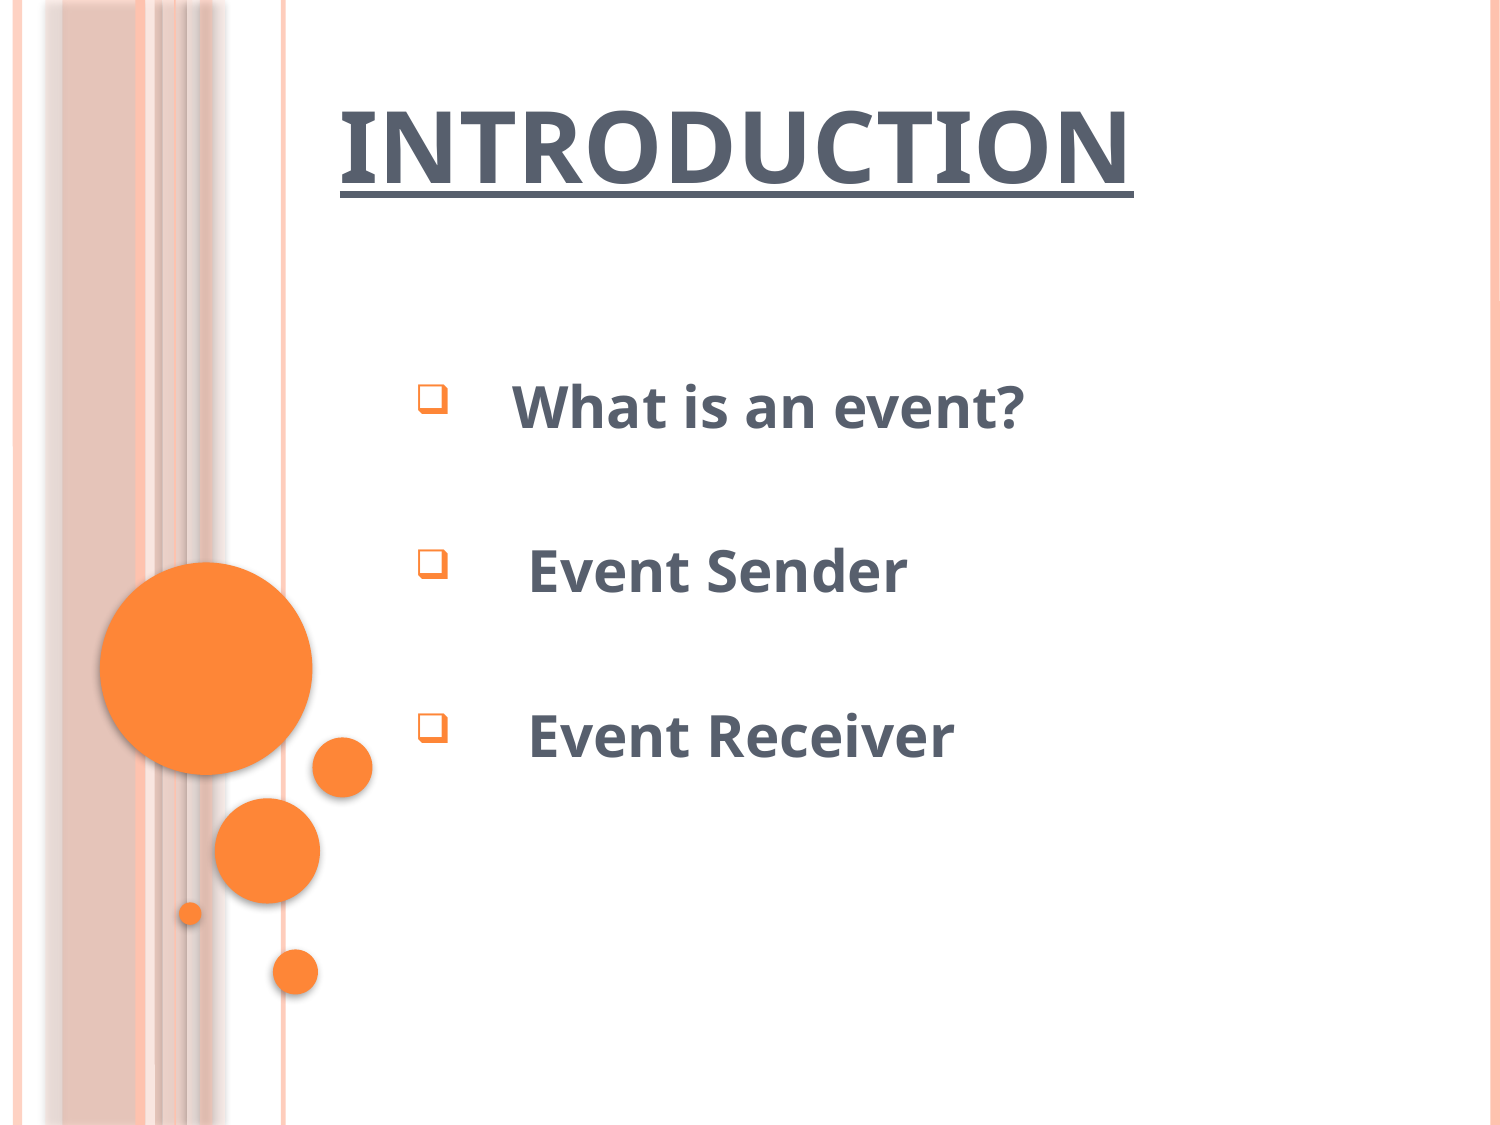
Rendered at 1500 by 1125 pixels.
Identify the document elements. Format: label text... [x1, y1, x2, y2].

subtitle What is an event? Event Sender Event Receiver [399, 362, 1413, 1125]
title Introduction [324, 112, 1338, 211]
